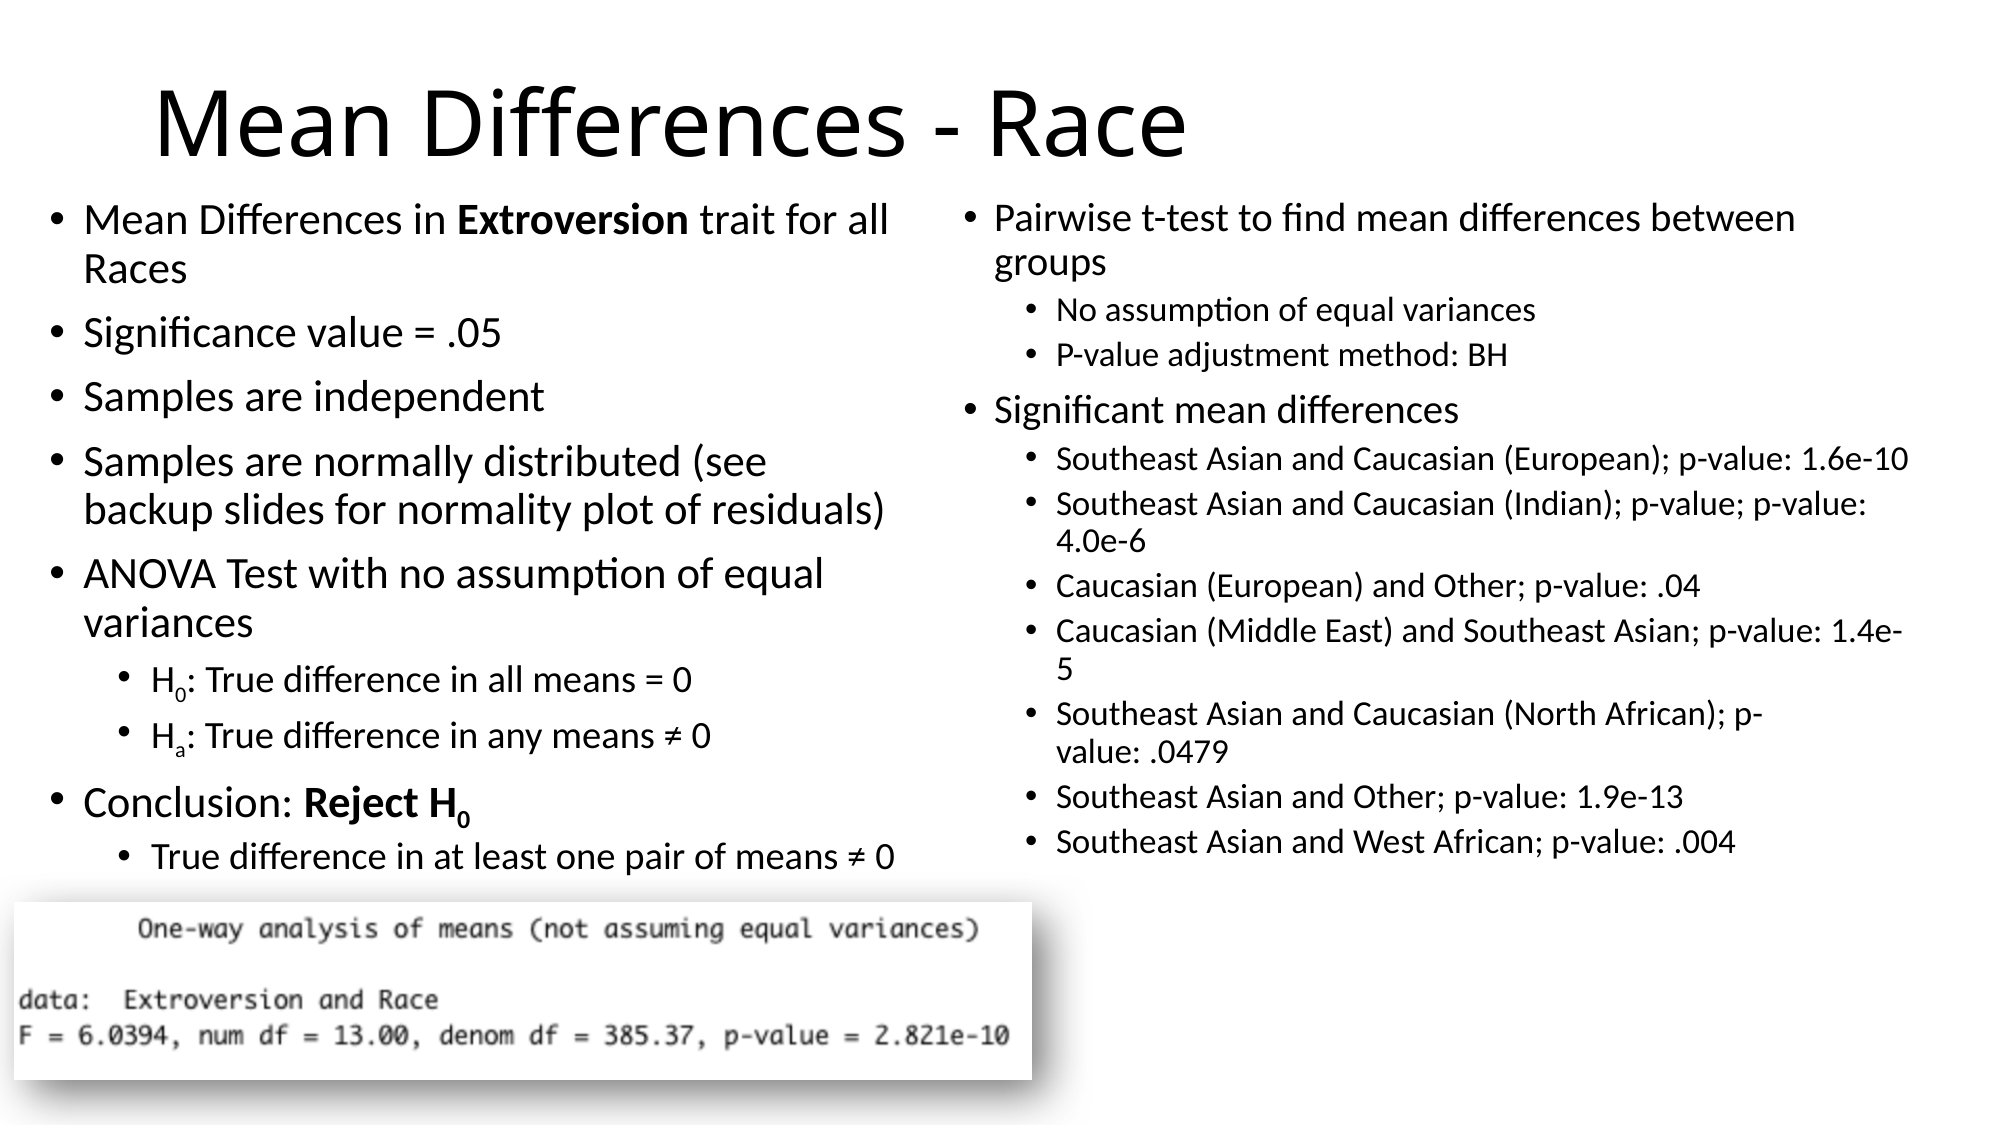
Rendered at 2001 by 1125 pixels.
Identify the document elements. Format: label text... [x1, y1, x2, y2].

picture [14, 902, 1032, 1080]
title Mean Differences - Race [137, 18, 1863, 236]
text_box Pairwise t-test to find mean differences between groups No assumption of equal variances P-value adjustment method: BH Significant mean differences Southeast Asian and Caucasian (European); p-value: 1.6e-10 Southeast Asian and Caucasian (Indian); p-value; p-value: 4.0e-6 Caucasian (European) and Other; p-value: .04 Caucasian (Middle East) and Southeast Asian; p-value: 1.4e-5 Southeast Asian and Caucasian (North African); p-value: .0479 Southeast Asian and Other; p-value: 1.9e-13 Southeast Asian and West African; p-value: .004 [948, 188, 1928, 903]
list Mean Differences in Extroversion trait for all Races Significance value = .05 Samples are independent Samples are normally distributed (see backup slides for normality plot of residuals) ANOVA Test with no assumption of equal variances H0: True difference in all means = 0 Ha: True difference in any means ≠ 0 Conclusion: Reject H0 True difference in at least one pair of means ≠ 0 [34, 188, 923, 888]
